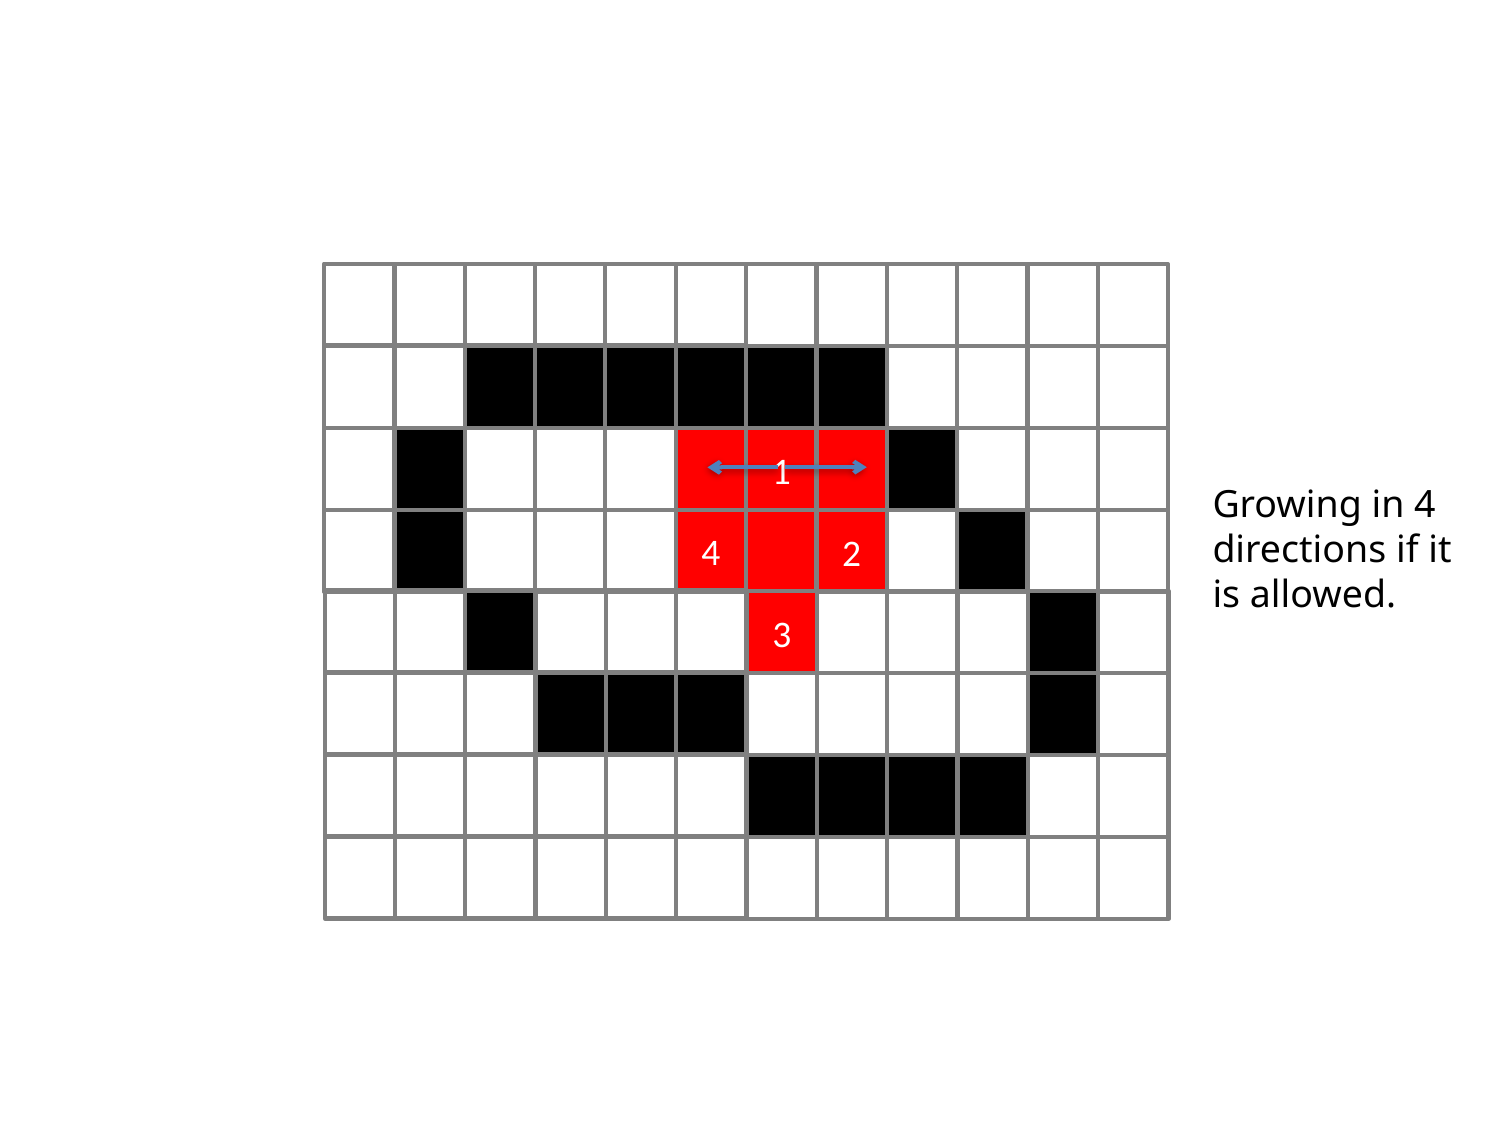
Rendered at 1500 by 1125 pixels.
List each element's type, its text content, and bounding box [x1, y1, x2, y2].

text_box [885, 508, 955, 589]
text_box Growing in 4 directions if it is allowed. [1197, 472, 1500, 623]
text_box [955, 426, 1025, 508]
text_box [674, 670, 745, 752]
text_box [674, 262, 744, 344]
text_box [323, 670, 397, 752]
text_box [322, 426, 397, 508]
text_box [397, 262, 463, 344]
text_box [463, 344, 533, 426]
text_box [786, 469, 819, 473]
text_box [819, 753, 885, 835]
text_box 2 [819, 508, 885, 589]
text_box [744, 508, 819, 589]
text_box [674, 588, 749, 670]
text_box [674, 834, 745, 921]
text_box [463, 670, 533, 752]
text_box [463, 426, 533, 508]
text_box [885, 589, 956, 671]
text_box [885, 671, 956, 753]
text_box [885, 835, 956, 921]
text_box [603, 508, 674, 588]
text_box [819, 344, 885, 426]
text_box [604, 752, 674, 834]
text_box [322, 262, 397, 344]
text_box [323, 834, 397, 921]
text_box 3 [745, 589, 819, 671]
text_box [885, 262, 955, 344]
text_box [674, 344, 744, 426]
text_box [744, 344, 819, 426]
text_box [1096, 835, 1171, 921]
text_box [397, 426, 463, 508]
text_box [603, 426, 674, 508]
text_box [463, 508, 533, 588]
text_box [533, 508, 603, 588]
text_box [323, 752, 397, 834]
text_box [885, 753, 956, 835]
text_box [956, 753, 1026, 835]
text_box [1026, 753, 1096, 835]
text_box [604, 588, 674, 670]
text_box [604, 670, 674, 752]
text_box [956, 671, 1026, 753]
text_box [397, 588, 463, 670]
text_box [819, 426, 885, 508]
text_box [819, 671, 885, 753]
text_box [533, 752, 604, 834]
text_box [322, 508, 397, 594]
text_box 4 [674, 508, 744, 588]
text_box [955, 508, 1025, 589]
text_box [745, 835, 819, 921]
text_box [463, 262, 533, 344]
text_box [955, 344, 1025, 426]
text_box [744, 262, 819, 344]
text_box [1025, 262, 1096, 344]
text_box [1096, 671, 1171, 753]
text_box [674, 752, 745, 834]
text_box [1096, 753, 1171, 835]
text_box [533, 670, 604, 752]
text_box [604, 834, 674, 921]
text_box [533, 344, 603, 426]
text_box [397, 834, 463, 921]
text_box [397, 752, 463, 834]
text_box [955, 262, 1025, 344]
text_box [745, 753, 819, 835]
text_box [819, 589, 885, 671]
text_box [956, 589, 1026, 671]
text_box [1096, 262, 1170, 344]
text_box [397, 670, 463, 752]
text_box [463, 834, 533, 921]
text_box [1096, 344, 1170, 426]
text_box [819, 262, 885, 344]
text_box [1025, 344, 1096, 426]
text_box [1026, 589, 1096, 671]
text_box [1026, 671, 1096, 753]
text_box [1096, 426, 1170, 508]
text_box [1026, 835, 1096, 921]
text_box [674, 426, 744, 508]
text_box [603, 262, 674, 344]
text_box 1 [744, 426, 819, 464]
text_box [323, 588, 397, 670]
text_box [603, 344, 674, 426]
text_box [1025, 508, 1096, 589]
text_box [744, 469, 778, 473]
text_box [1096, 589, 1171, 671]
text_box [322, 344, 397, 426]
text_box [533, 426, 603, 508]
text_box [1025, 426, 1096, 508]
text_box [533, 834, 604, 921]
text_box [533, 262, 603, 344]
text_box [819, 835, 885, 921]
text_box [463, 588, 533, 670]
text_box [885, 344, 955, 426]
text_box [745, 671, 819, 753]
text_box [956, 835, 1026, 921]
text_box 1 [744, 477, 819, 508]
text_box [533, 588, 604, 670]
text_box [885, 426, 955, 508]
text_box [397, 344, 463, 426]
text_box [1096, 508, 1170, 589]
text_box [397, 508, 463, 588]
text_box [744, 468, 819, 476]
text_box [463, 752, 533, 834]
